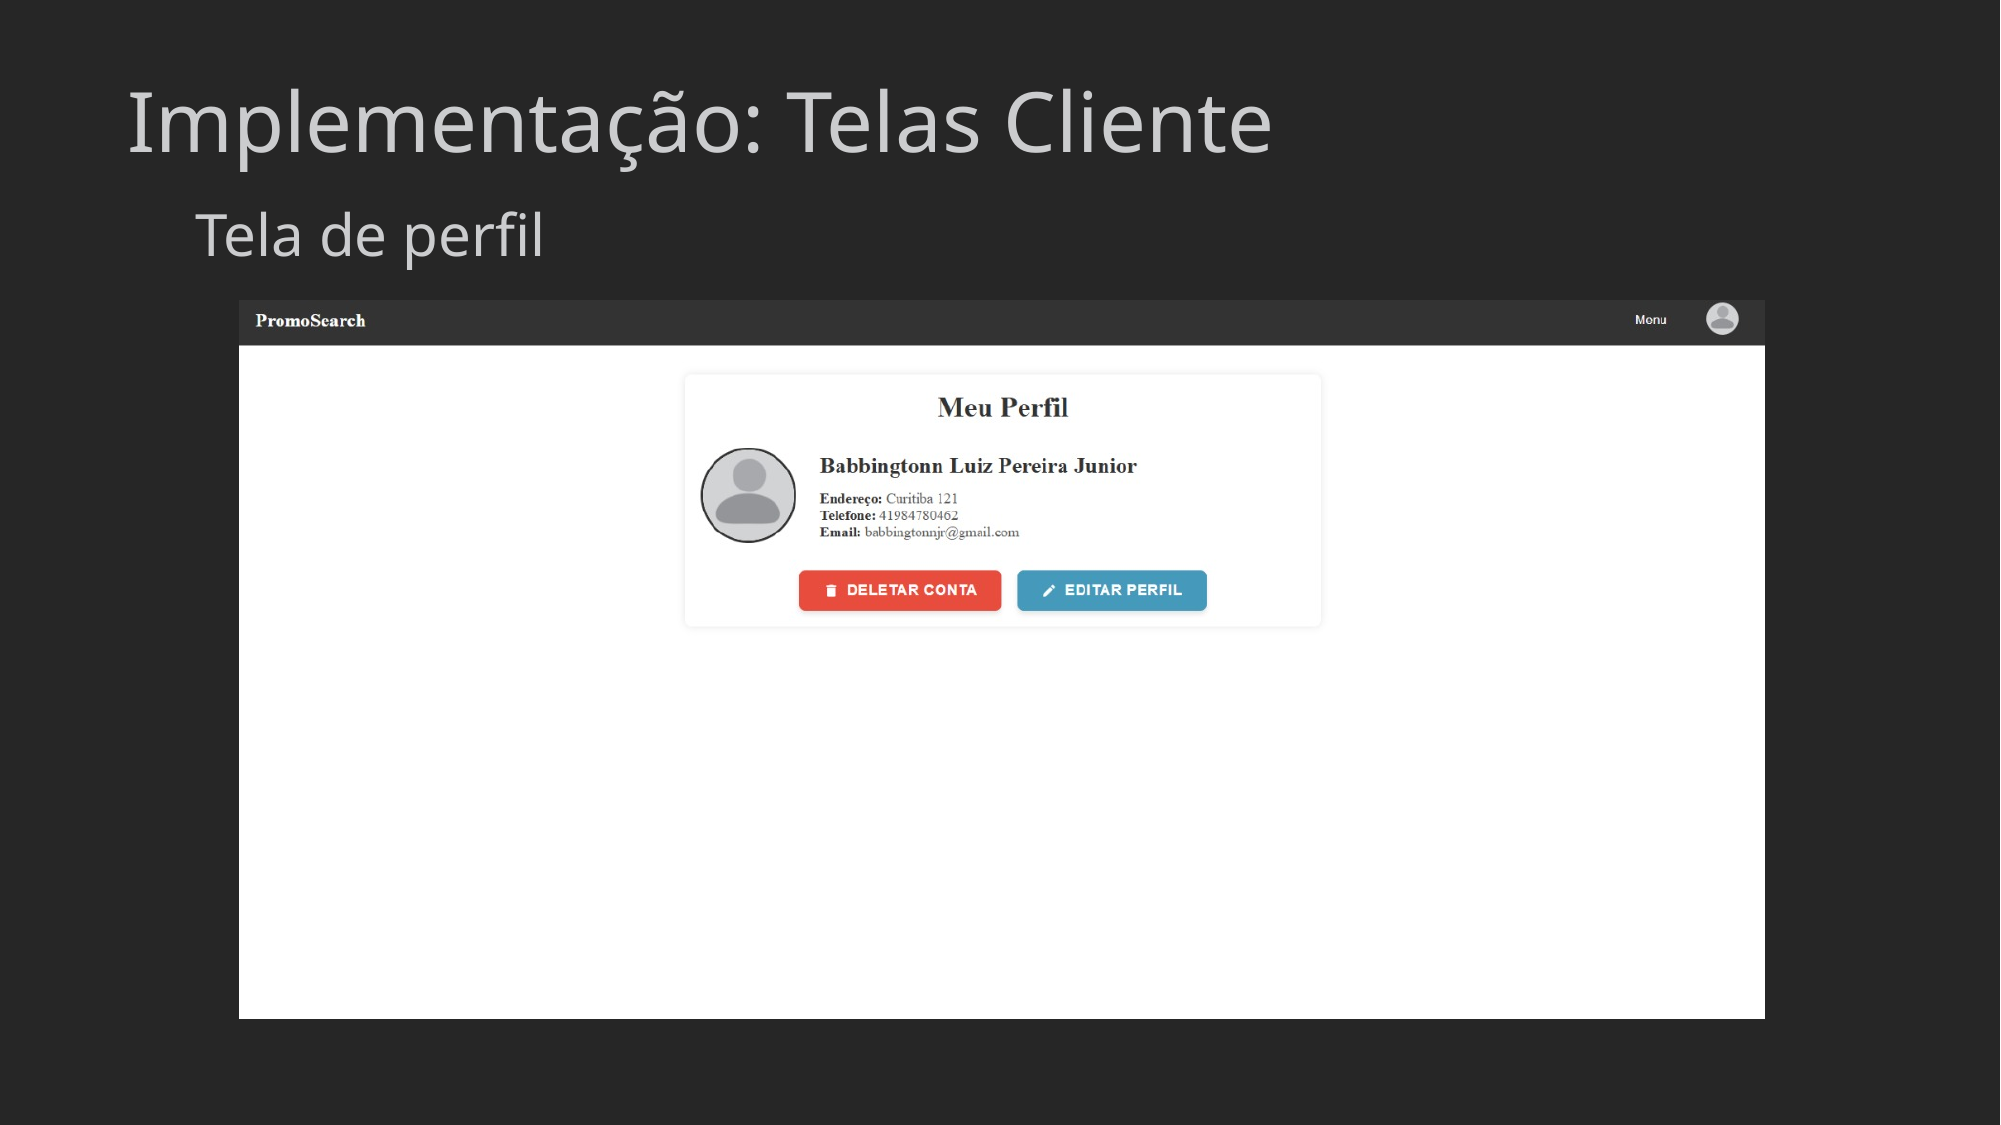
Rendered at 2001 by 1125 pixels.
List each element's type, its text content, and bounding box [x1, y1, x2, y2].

text_box Implementação: Telas Cliente [127, 69, 1131, 172]
text_box Tela de perfil [195, 198, 1199, 301]
picture [239, 300, 1765, 1019]
